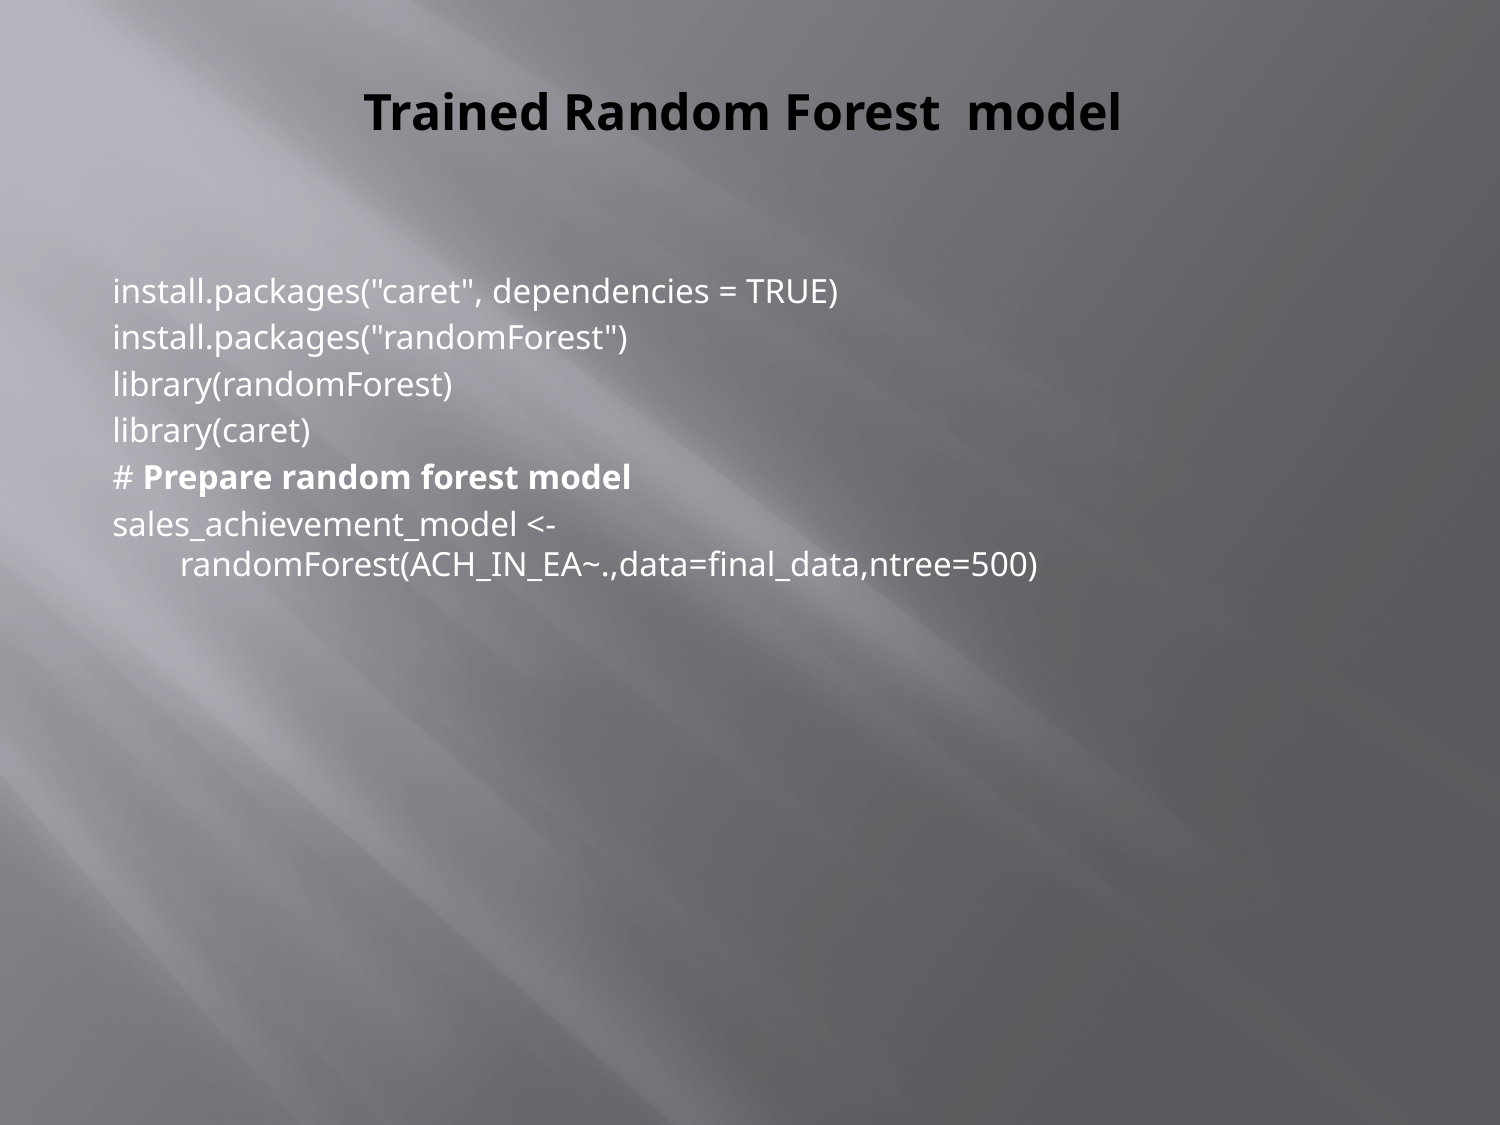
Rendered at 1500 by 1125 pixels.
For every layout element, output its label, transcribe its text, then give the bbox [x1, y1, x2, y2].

list install.packages("caret", dependencies = TRUE) install.packages("randomForest") library(randomForest) library(caret) # Prepare random forest model sales_achievement_model <- randomForest(ACH_IN_EA~.,data=final_data,ntree=500) [75, 262, 1425, 1035]
title Trained Random Forest model [75, 45, 1425, 176]
